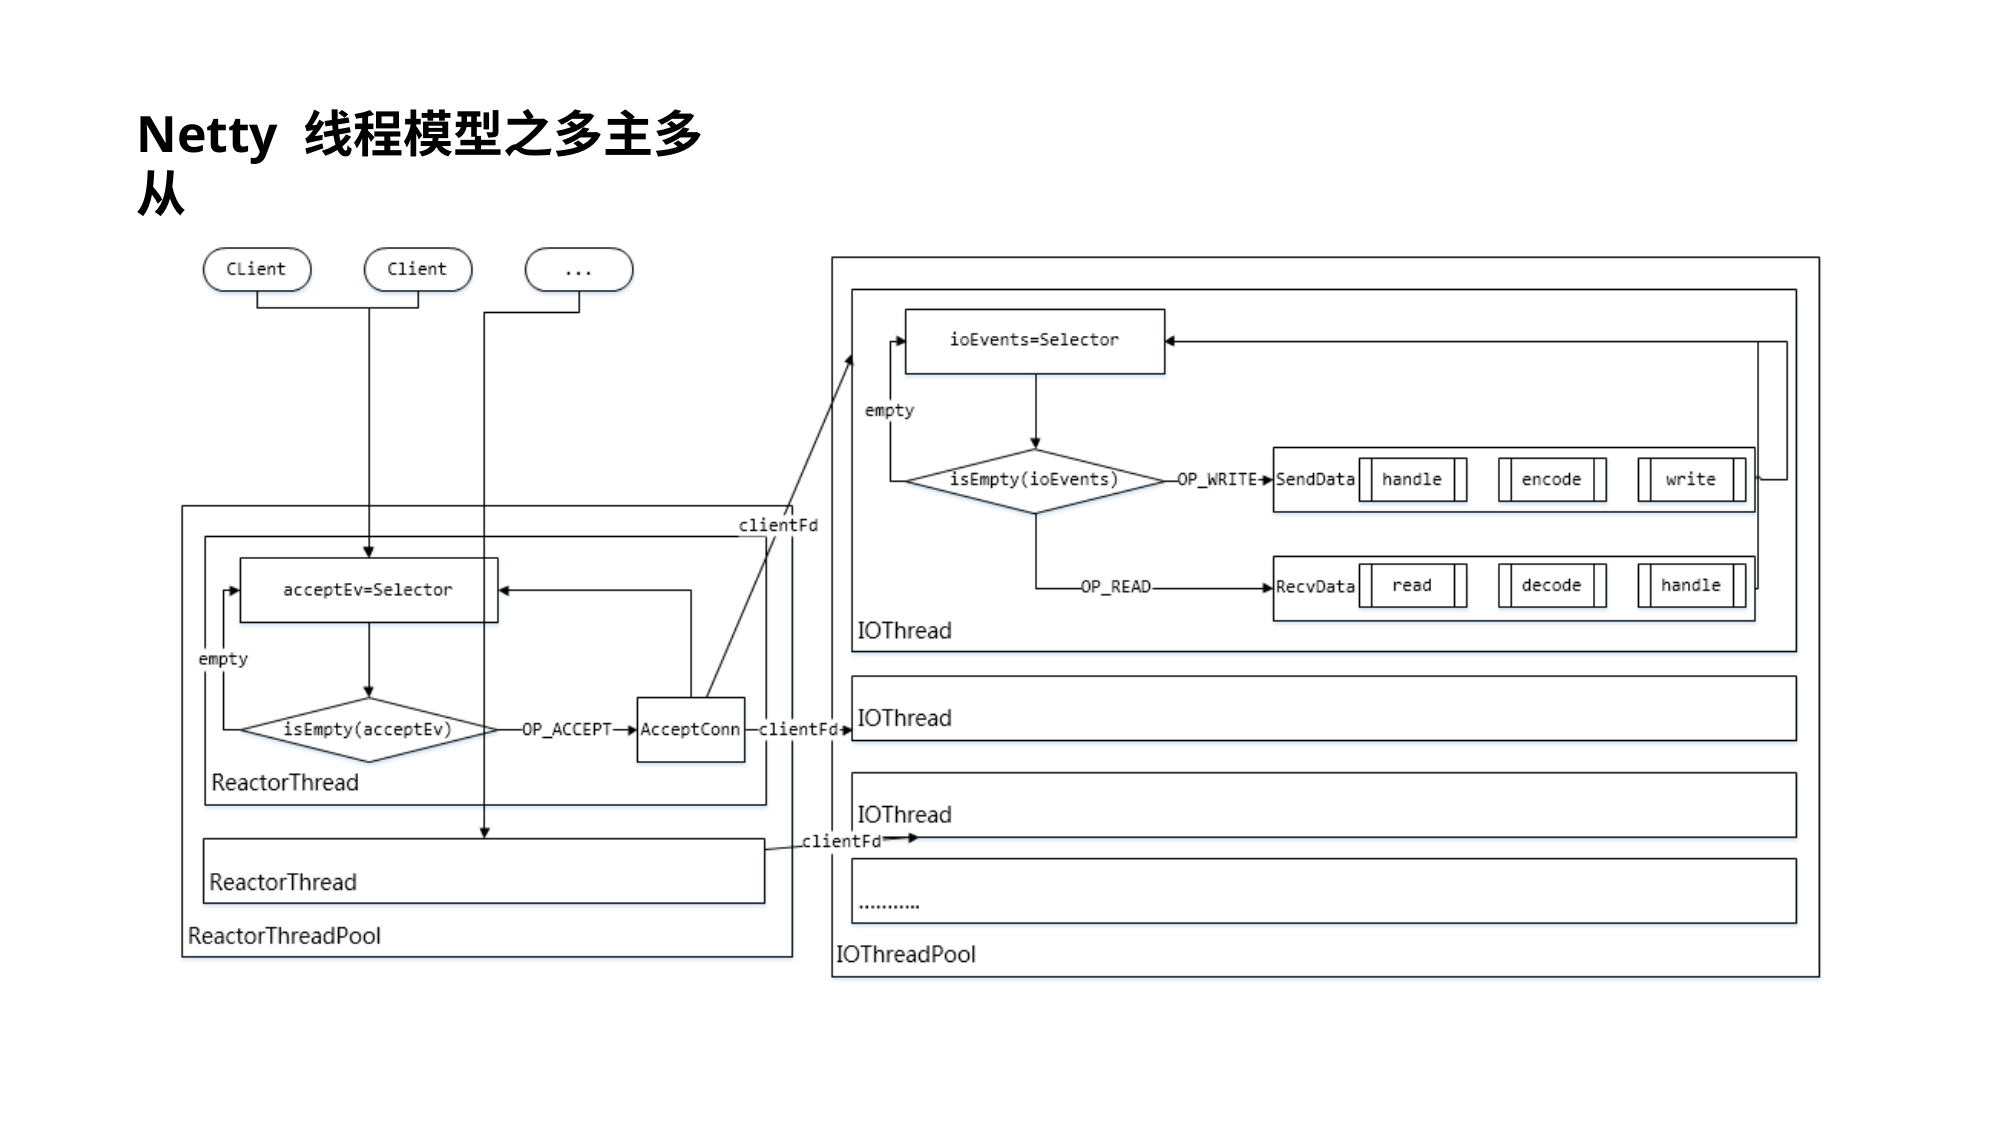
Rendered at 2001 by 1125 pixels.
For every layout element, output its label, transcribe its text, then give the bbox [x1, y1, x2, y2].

text_box Netty 线程模型之多主多从 [121, 94, 760, 230]
picture [174, 246, 1825, 984]
